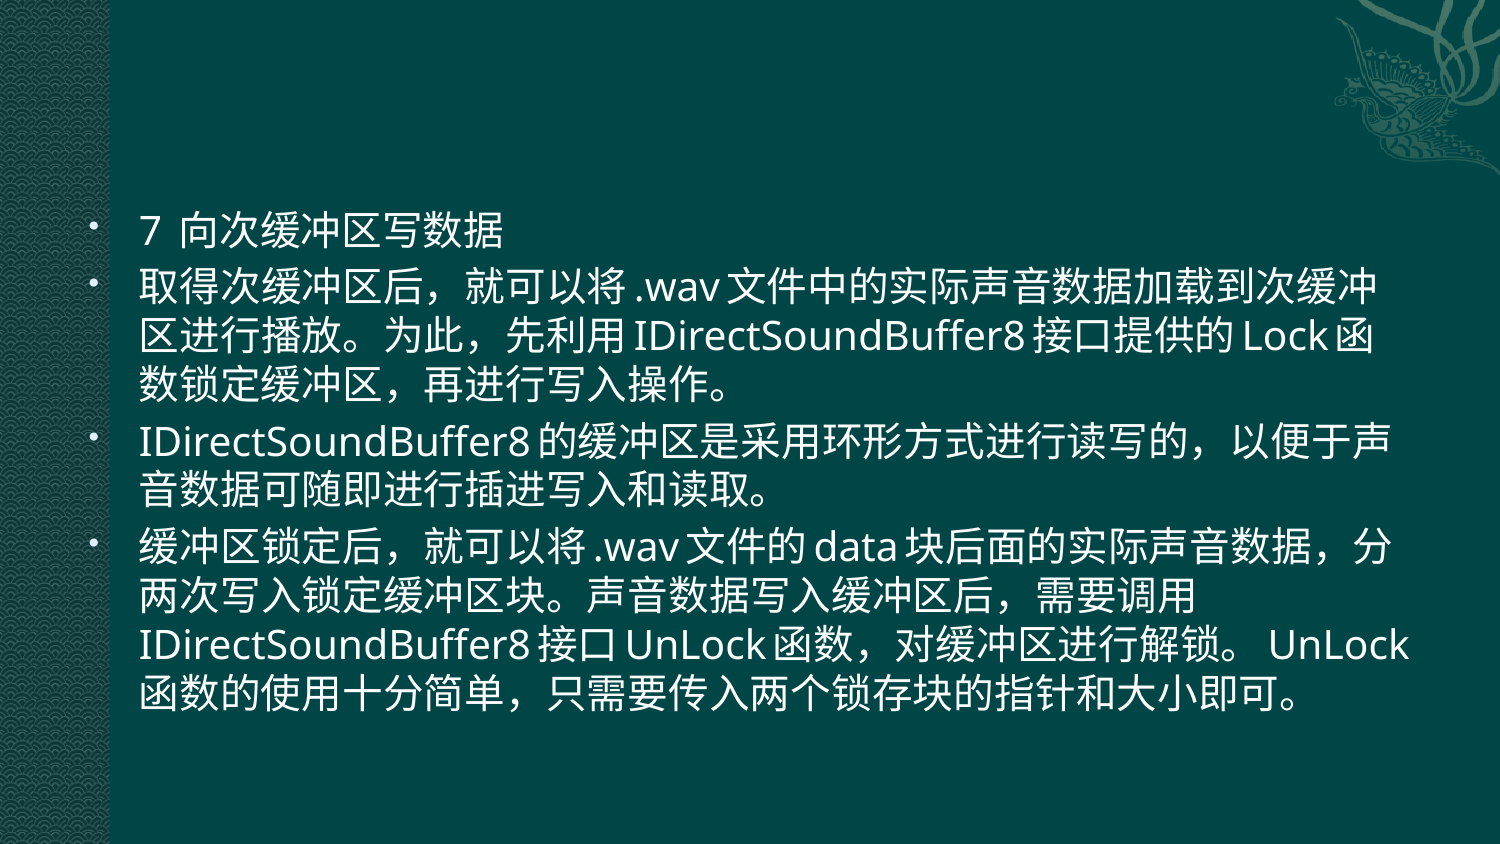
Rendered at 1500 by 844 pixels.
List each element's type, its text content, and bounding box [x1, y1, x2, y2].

list 7 向次缓冲区写数据 取得次缓冲区后，就可以将.wav文件中的实际声音数据加载到次缓冲区进行播放。为此，先利用IDirectSoundBuffer8接口提供的Lock函数锁定缓冲区，再进行写入操作。 IDirectSoundBuffer8的缓冲区是采用环形方式进行读写的，以便于声音数据可随即进行插进写入和读取。 缓冲区锁定后，就可以将.wav文件的data块后面的实际声音数据，分两次写入锁定缓冲区块。声音数据写入缓冲区后，需要调用IDirectSoundBuffer8接口UnLock函数，对缓冲区进行解锁。UnLock函数的使用十分简单，只需要传入两个锁存块的指针和大小即可。 [75, 196, 1425, 754]
picture [0, 0, 110, 844]
